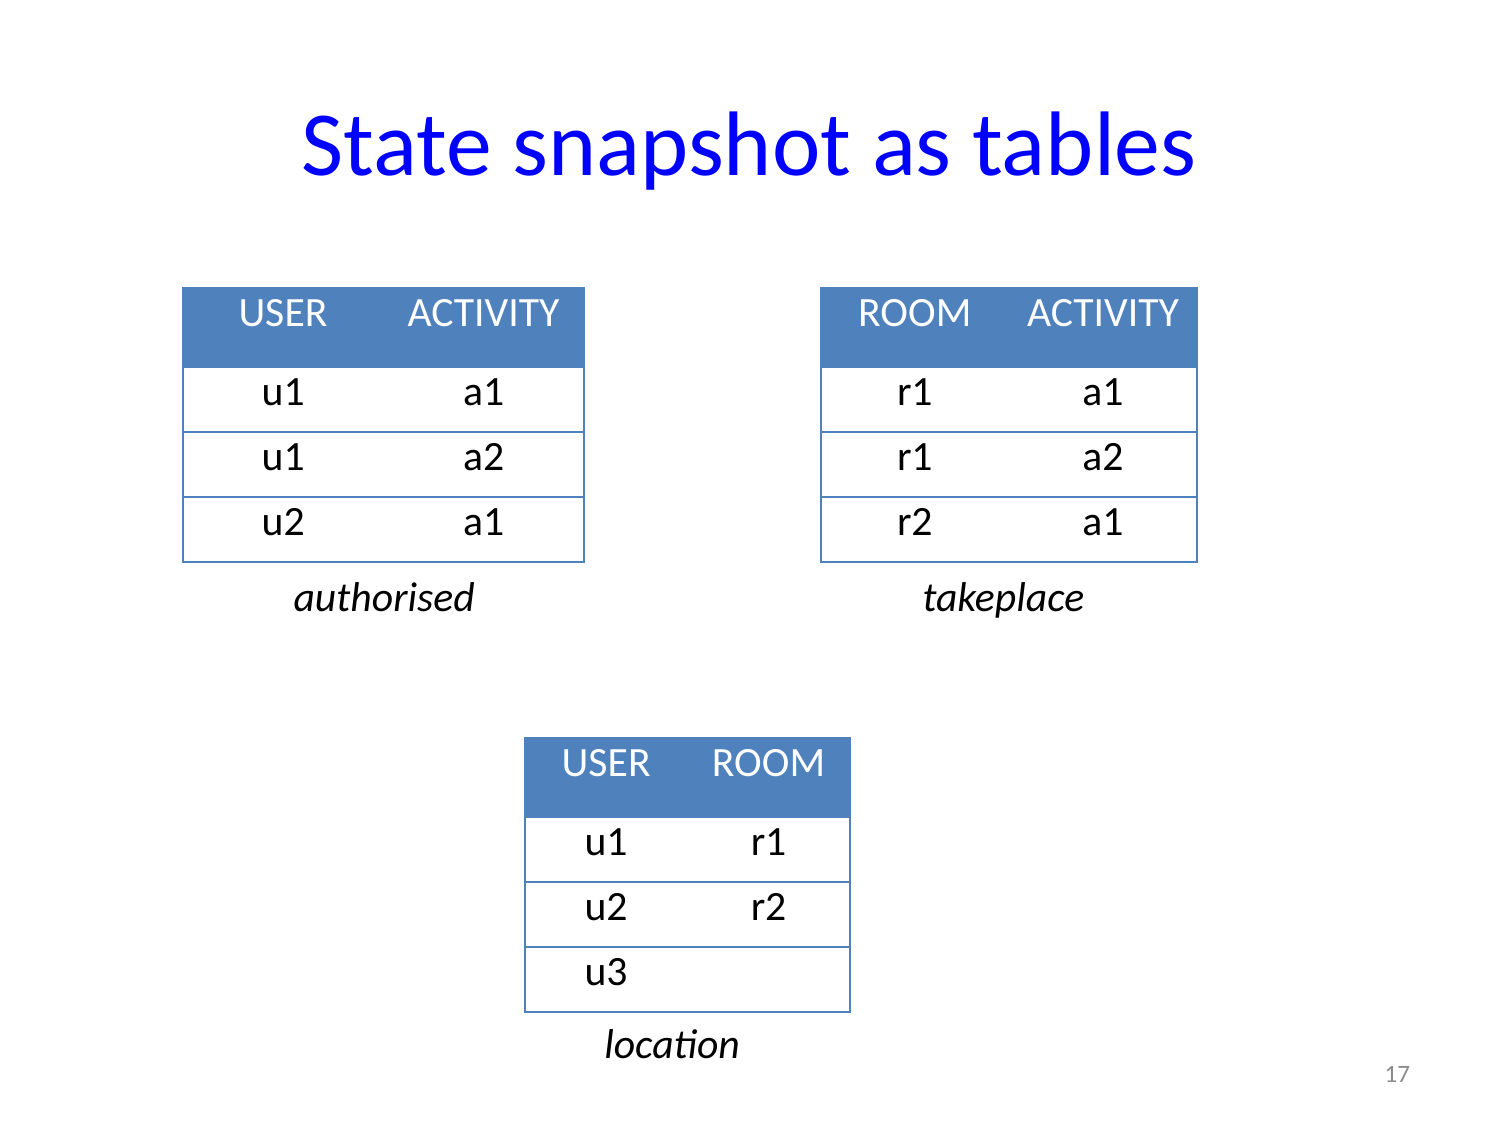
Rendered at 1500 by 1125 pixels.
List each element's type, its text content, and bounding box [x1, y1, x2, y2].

table_header ROOM [687, 738, 849, 816]
text_box takeplace [907, 562, 1100, 628]
table_cell a1 [1009, 368, 1196, 431]
table_cell u3 [526, 948, 687, 1011]
table_cell a1 [383, 368, 583, 431]
table_cell r1 [822, 433, 1009, 496]
table_cell a2 [383, 433, 583, 496]
table_cell r2 [822, 498, 1009, 561]
text_box authorised [278, 562, 490, 628]
table_cell u1 [526, 818, 687, 881]
table_cell r1 [687, 818, 849, 881]
table_cell a2 [1009, 433, 1196, 496]
table_header USER [184, 288, 383, 366]
table_header ACTIVITY [1009, 288, 1196, 366]
table_cell r2 [687, 883, 849, 946]
table_cell u1 [184, 368, 383, 431]
table_header ROOM [822, 288, 1009, 366]
table_cell a1 [1009, 498, 1196, 561]
table_cell u2 [526, 883, 687, 946]
table_cell r1 [822, 368, 1009, 431]
text_box location [589, 1009, 756, 1075]
table_cell [687, 948, 849, 1011]
slide_number 17 [1074, 1042, 1425, 1103]
table_header USER [526, 738, 687, 816]
title State snapshot as tables [75, 45, 1425, 233]
table_cell u2 [184, 498, 383, 561]
table_cell a1 [383, 498, 583, 561]
table_cell u1 [184, 433, 383, 496]
table_header ACTIVITY [383, 288, 583, 366]
